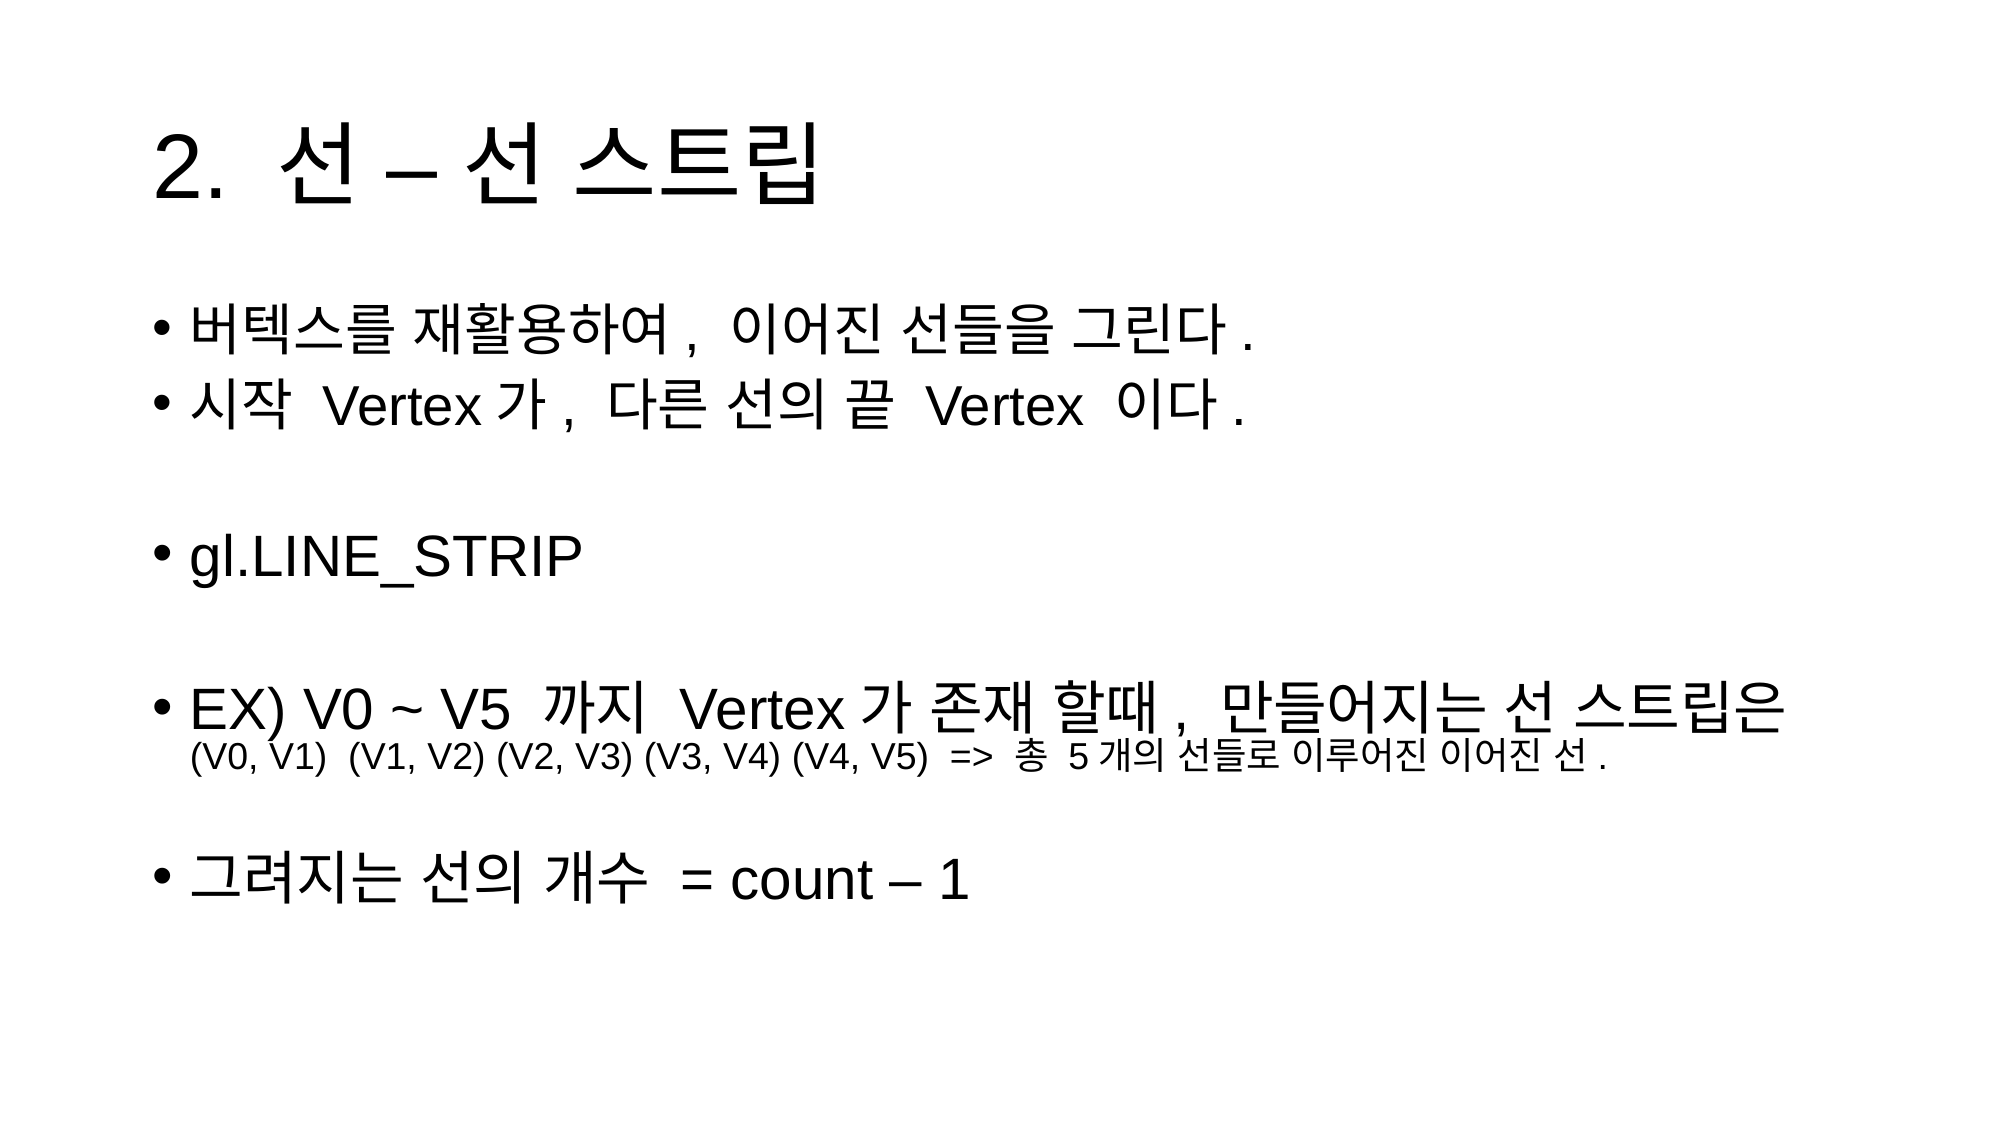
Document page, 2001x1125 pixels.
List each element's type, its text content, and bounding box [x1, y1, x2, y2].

list 버텍스를 재활용하여, 이어진 선들을 그린다. 시작 Vertex가, 다른 선의 끝 Vertex 이다. gl.LINE_STRIP EX) V0 ~ V5 까지 Vertex가 존재 할때, 만들어지는 선 스트립은 (V0, V1) (V1, V2) (V2, V3) (V3, V4) (V4, V5) => 총 5개의 선들로 이루어진 이어진 선. 그려지는 선의 개수 = count – 1 [137, 299, 1863, 1014]
title 2. 선 – 선 스트립 [137, 59, 1863, 278]
